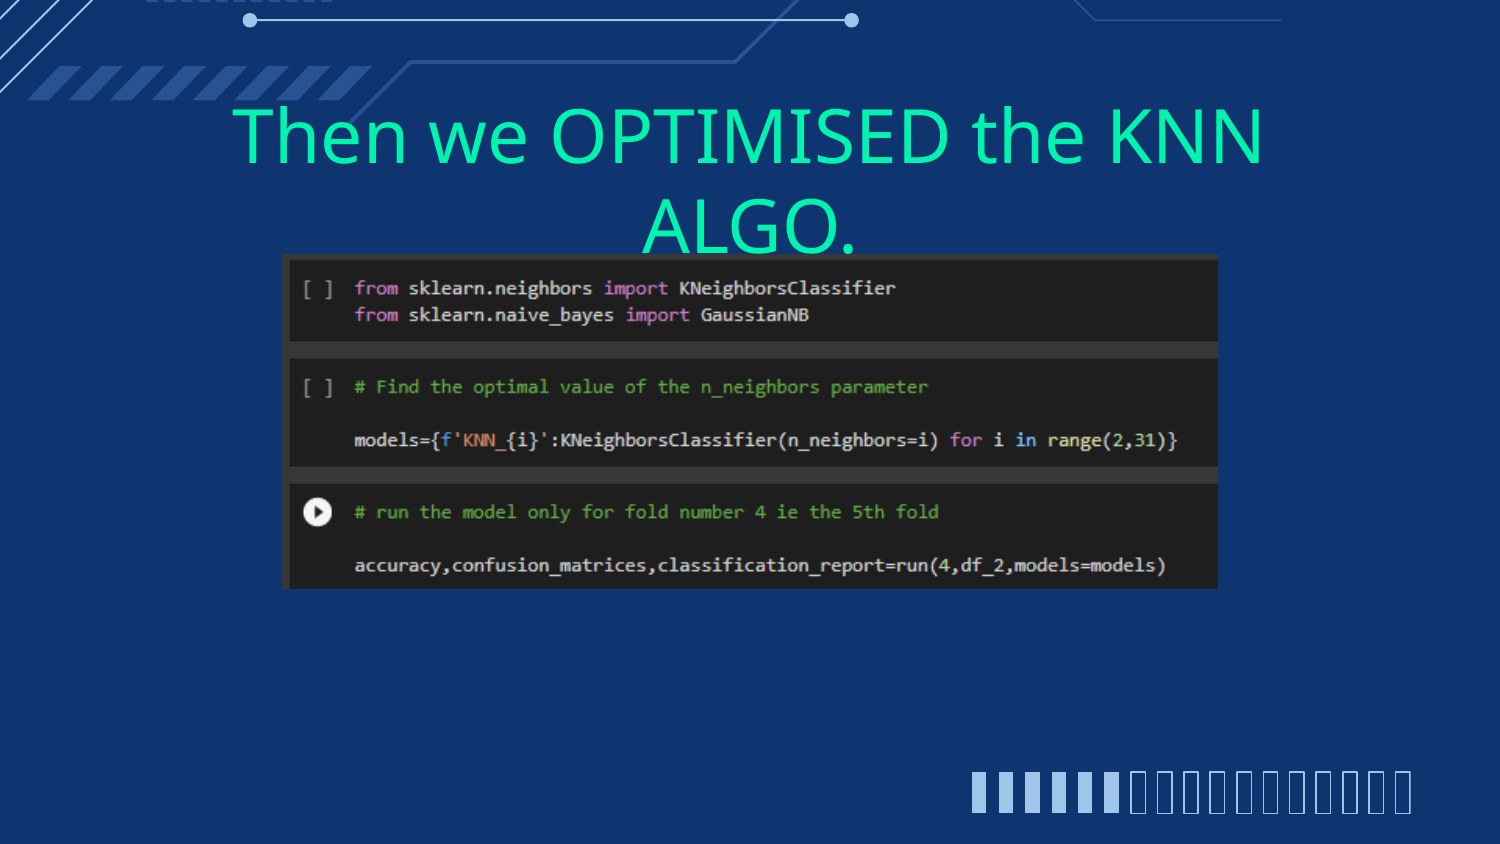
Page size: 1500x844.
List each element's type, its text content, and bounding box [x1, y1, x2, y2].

title Then we OPTIMISED the KNN ALGO. [118, 88, 1382, 169]
picture [281, 254, 1219, 590]
